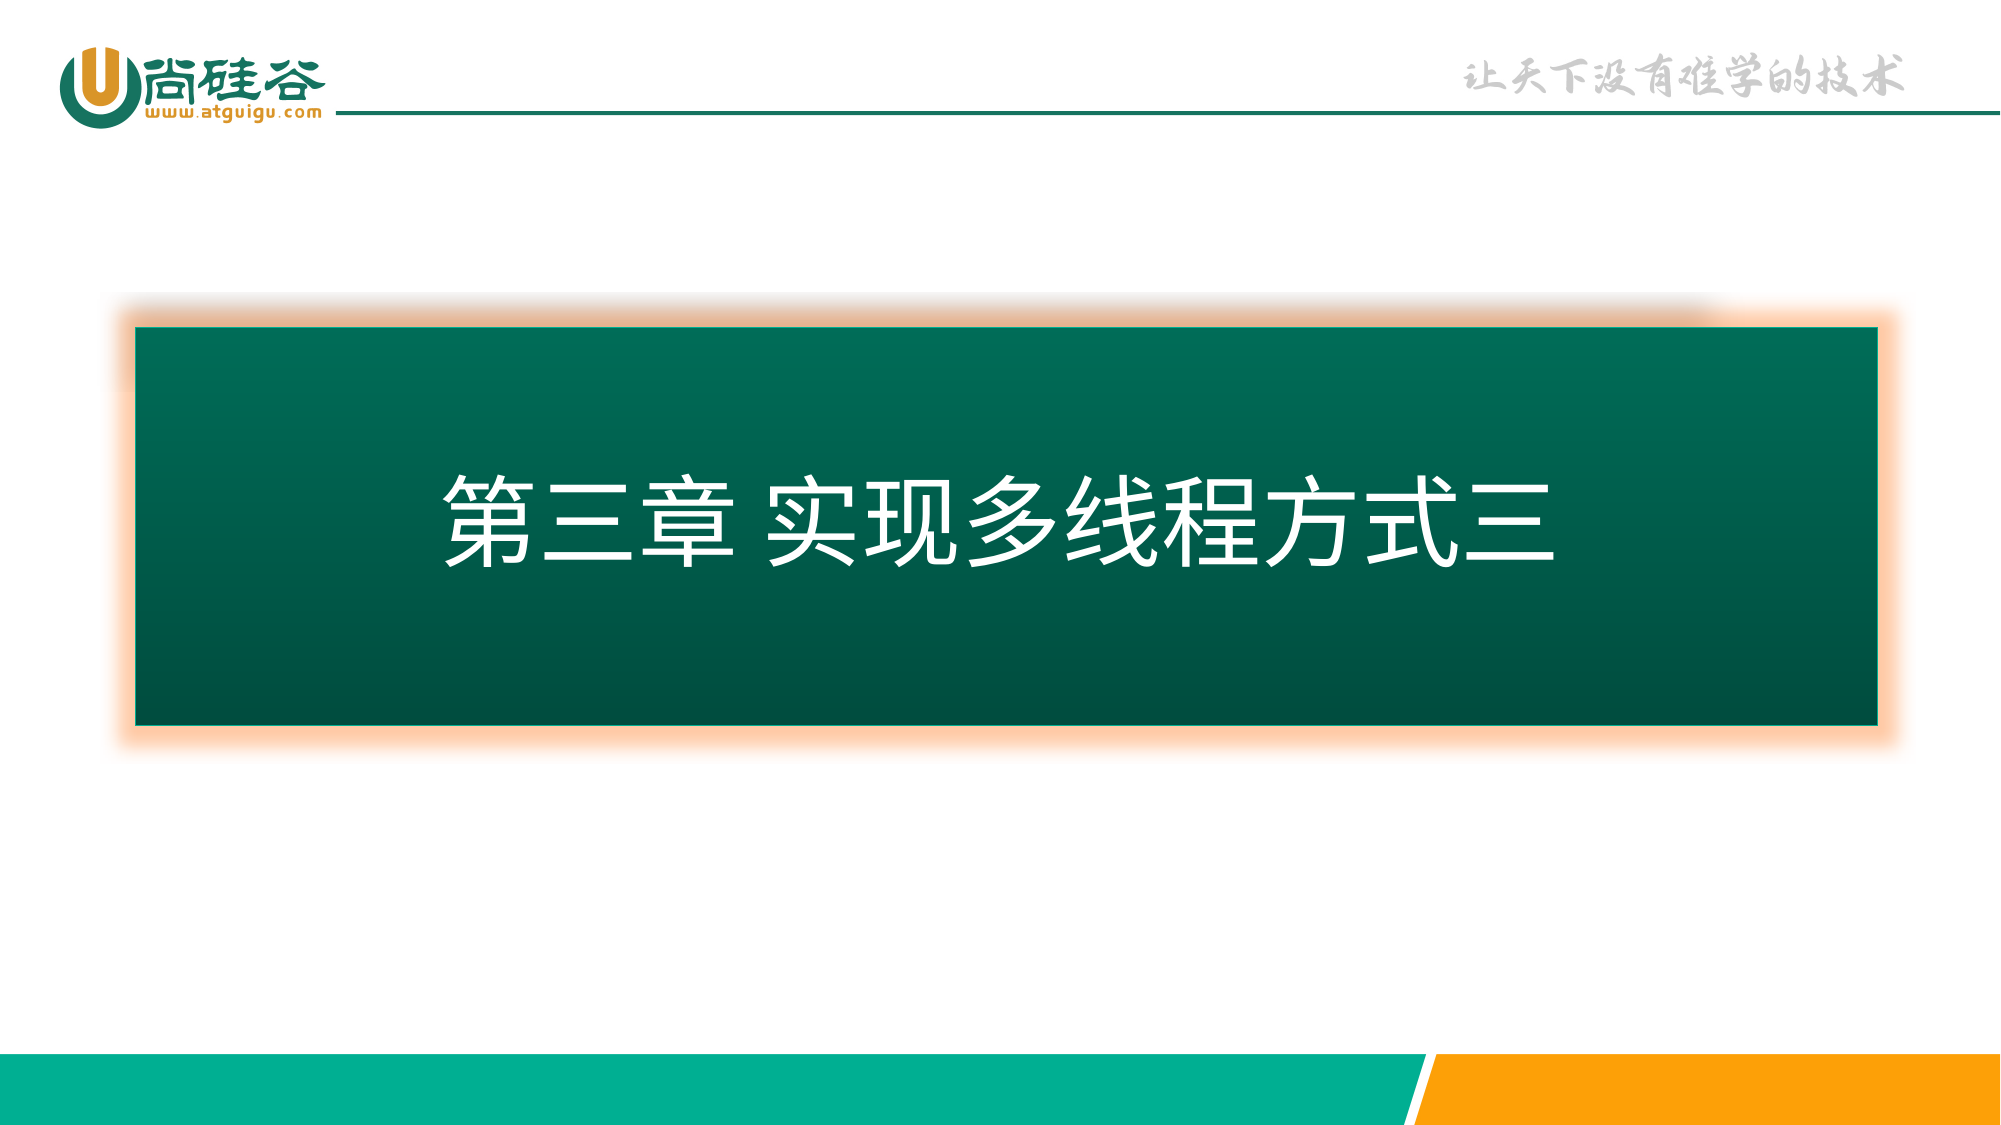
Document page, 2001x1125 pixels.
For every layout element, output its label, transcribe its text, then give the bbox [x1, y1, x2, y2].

text_box [135, 327, 1878, 451]
text_box [135, 587, 1878, 726]
picture [0, 0, 2001, 1125]
text_box 第三章 实现多线程方式三 [83, 451, 1916, 587]
